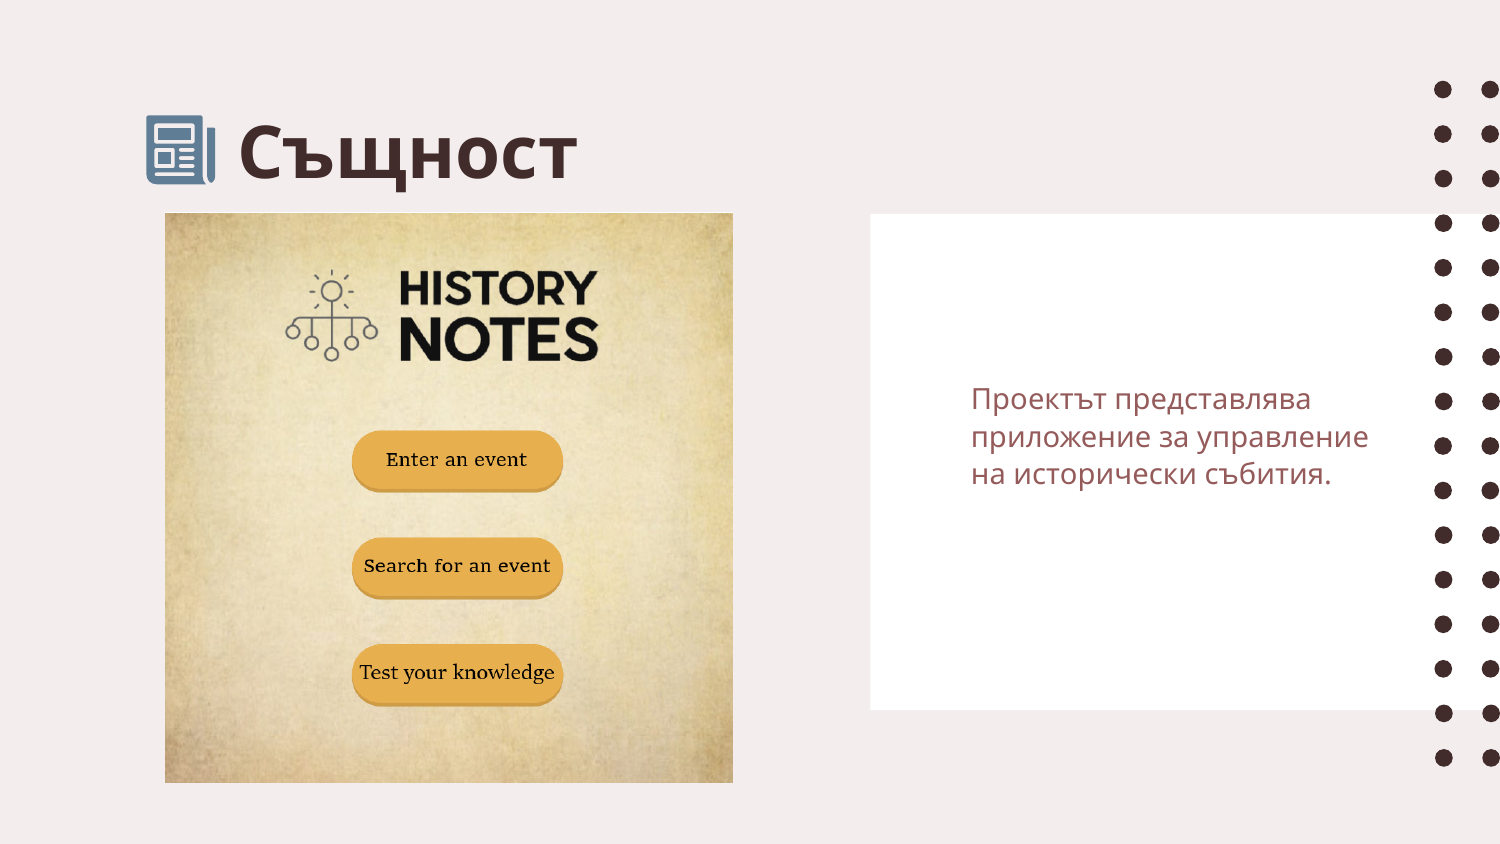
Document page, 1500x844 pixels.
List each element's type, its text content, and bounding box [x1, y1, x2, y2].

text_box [146, 98, 216, 185]
picture [164, 211, 733, 783]
text_box Проектът представлява приложение за управление на исторически събития. [955, 370, 1426, 498]
title Същност [221, 90, 890, 185]
